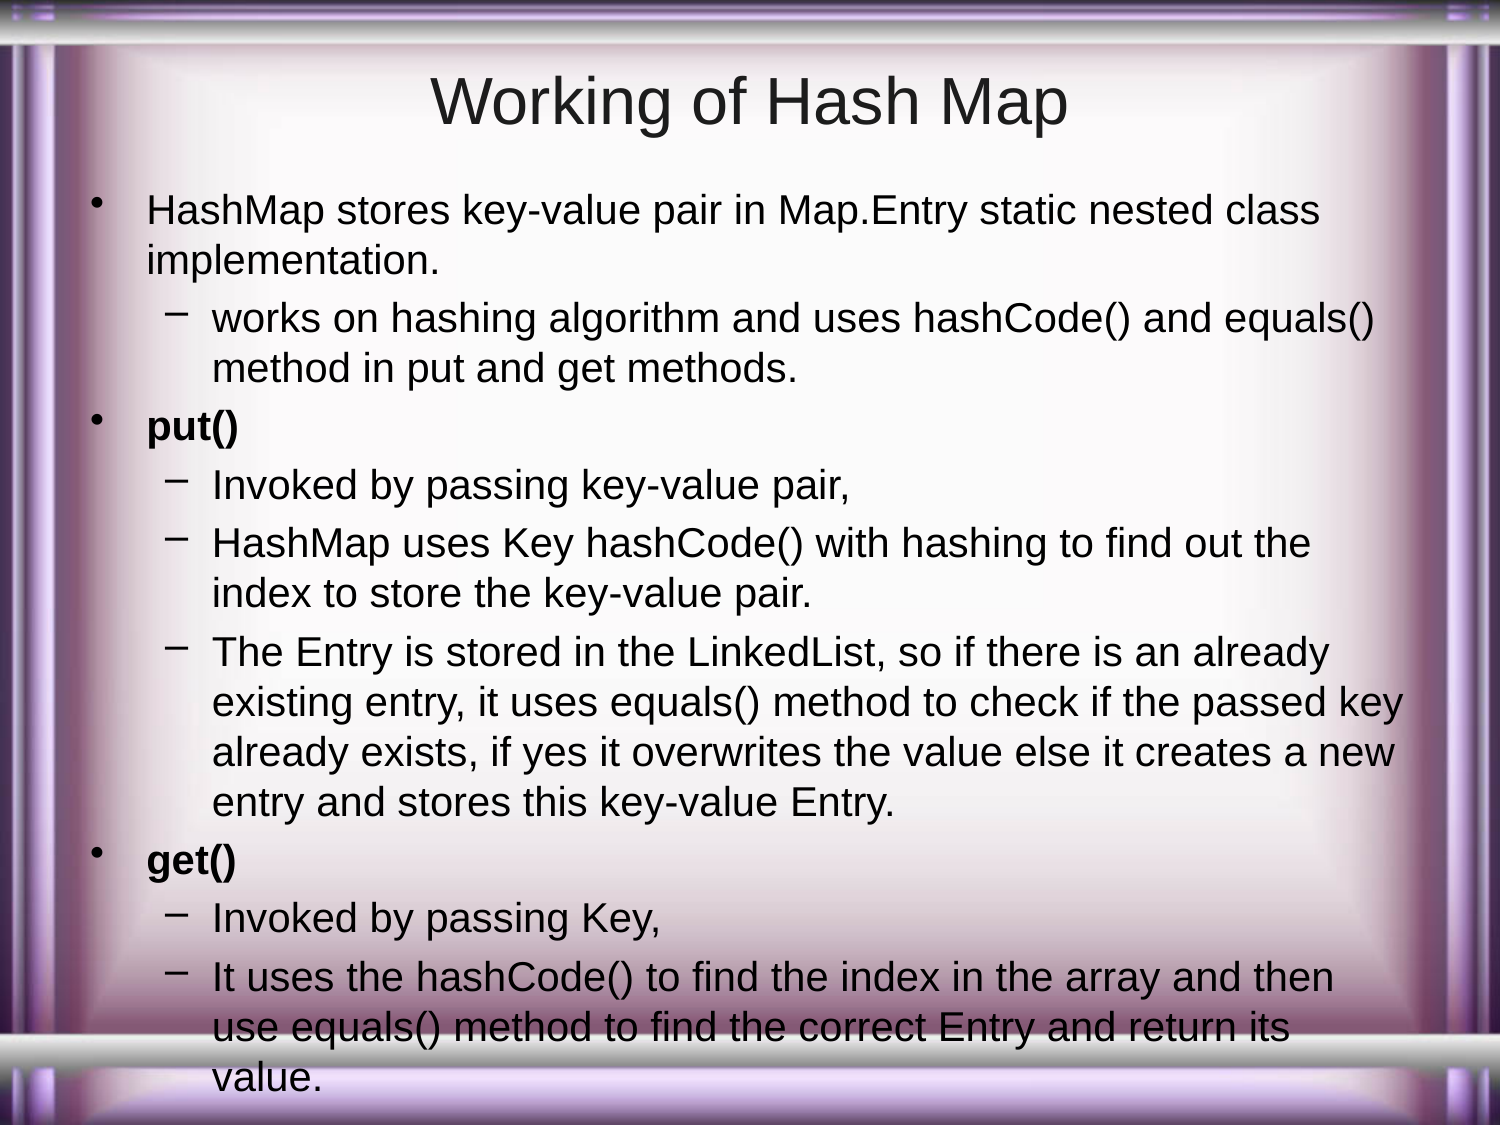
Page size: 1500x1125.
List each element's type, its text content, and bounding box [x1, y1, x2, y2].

title Working of Hash Map [75, 45, 1425, 150]
list HashMap stores key-value pair in Map.Entry static nested class implementation. works on hashing algorithm and uses hashCode() and equals() method in put and get methods. put() Invoked by passing key-value pair, HashMap uses Key hashCode() with hashing to find out the index to store the key-value pair. The Entry is stored in the LinkedList, so if there is an already existing entry, it uses equals() method to check if the passed key already exists, if yes it overwrites the value else it creates a new entry and stores this key-value Entry. get() Invoked by passing Key, It uses the hashCode() to find the index in the array and then use equals() method to find the correct Entry and return its value. [75, 174, 1425, 1005]
picture [0, 0, 1500, 1125]
